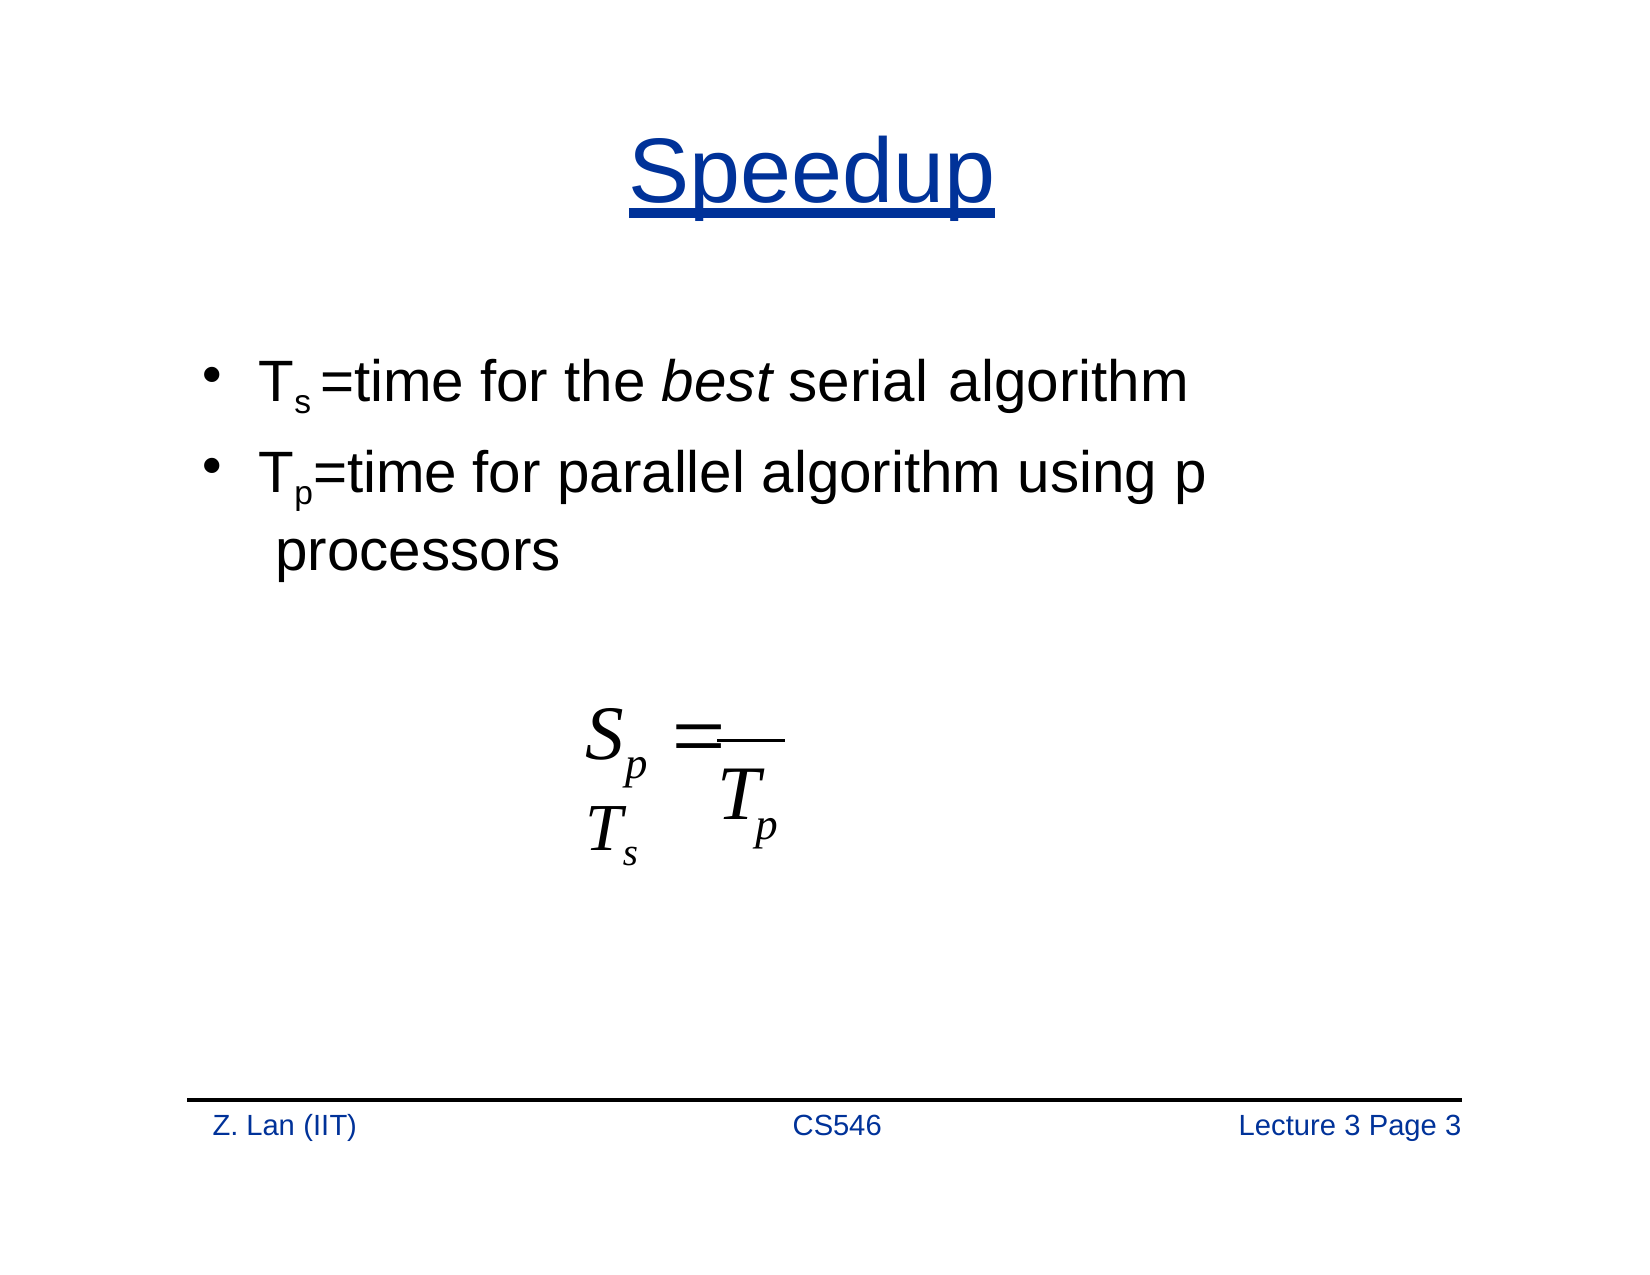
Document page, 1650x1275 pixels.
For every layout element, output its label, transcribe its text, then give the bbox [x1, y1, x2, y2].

text_box p [775, 794, 781, 849]
slide_number Lecture 3 Page 1 [1212, 1111, 1464, 1275]
slide_number Z. Lan (IIT) [210, 1111, 360, 1275]
footer CS546 [790, 1111, 885, 1275]
text_box S  Ts [583, 682, 775, 914]
text_box Ts =time for the best serial algorithm Tp=time for parallel algorithm using p processors [200, 343, 1213, 582]
title Speedup [195, 111, 1455, 325]
